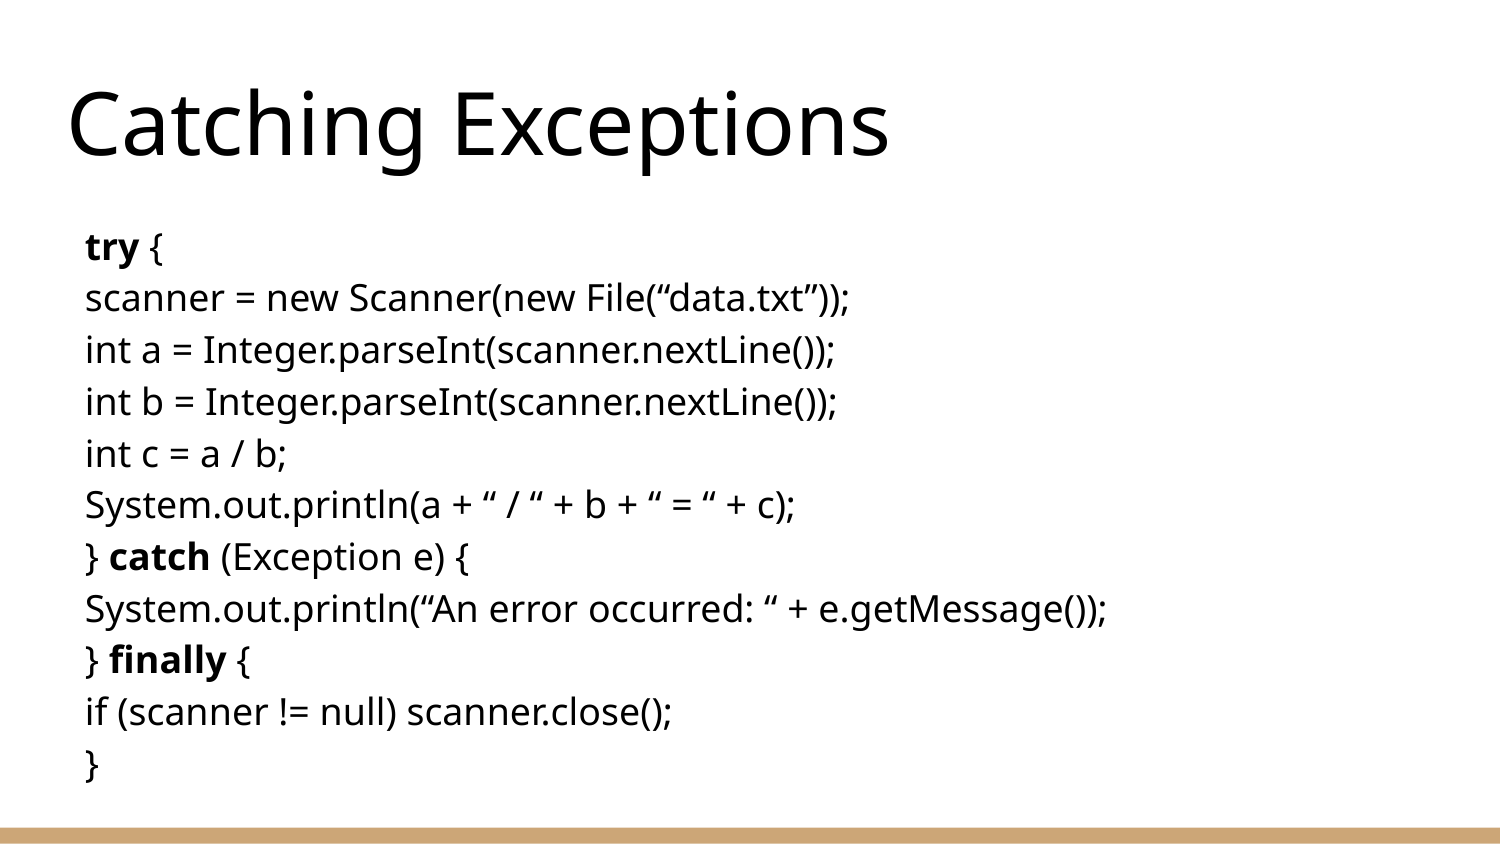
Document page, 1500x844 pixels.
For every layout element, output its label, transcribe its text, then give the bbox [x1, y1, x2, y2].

list try { scanner = new Scanner(new File(“data.txt”)); int a = Integer.parseInt(scanner.nextLine()); int b = Integer.parseInt(scanner.nextLine()); int c = a / b; System.out.println(a + “ / “ + b + “ = “ + c); } catch (Exception e) { System.out.println(“An error occurred: “ + e.getMessage()); } finally { if (scanner != null) scanner.close(); } [51, 200, 1449, 752]
title Catching Exceptions [51, 51, 1449, 189]
